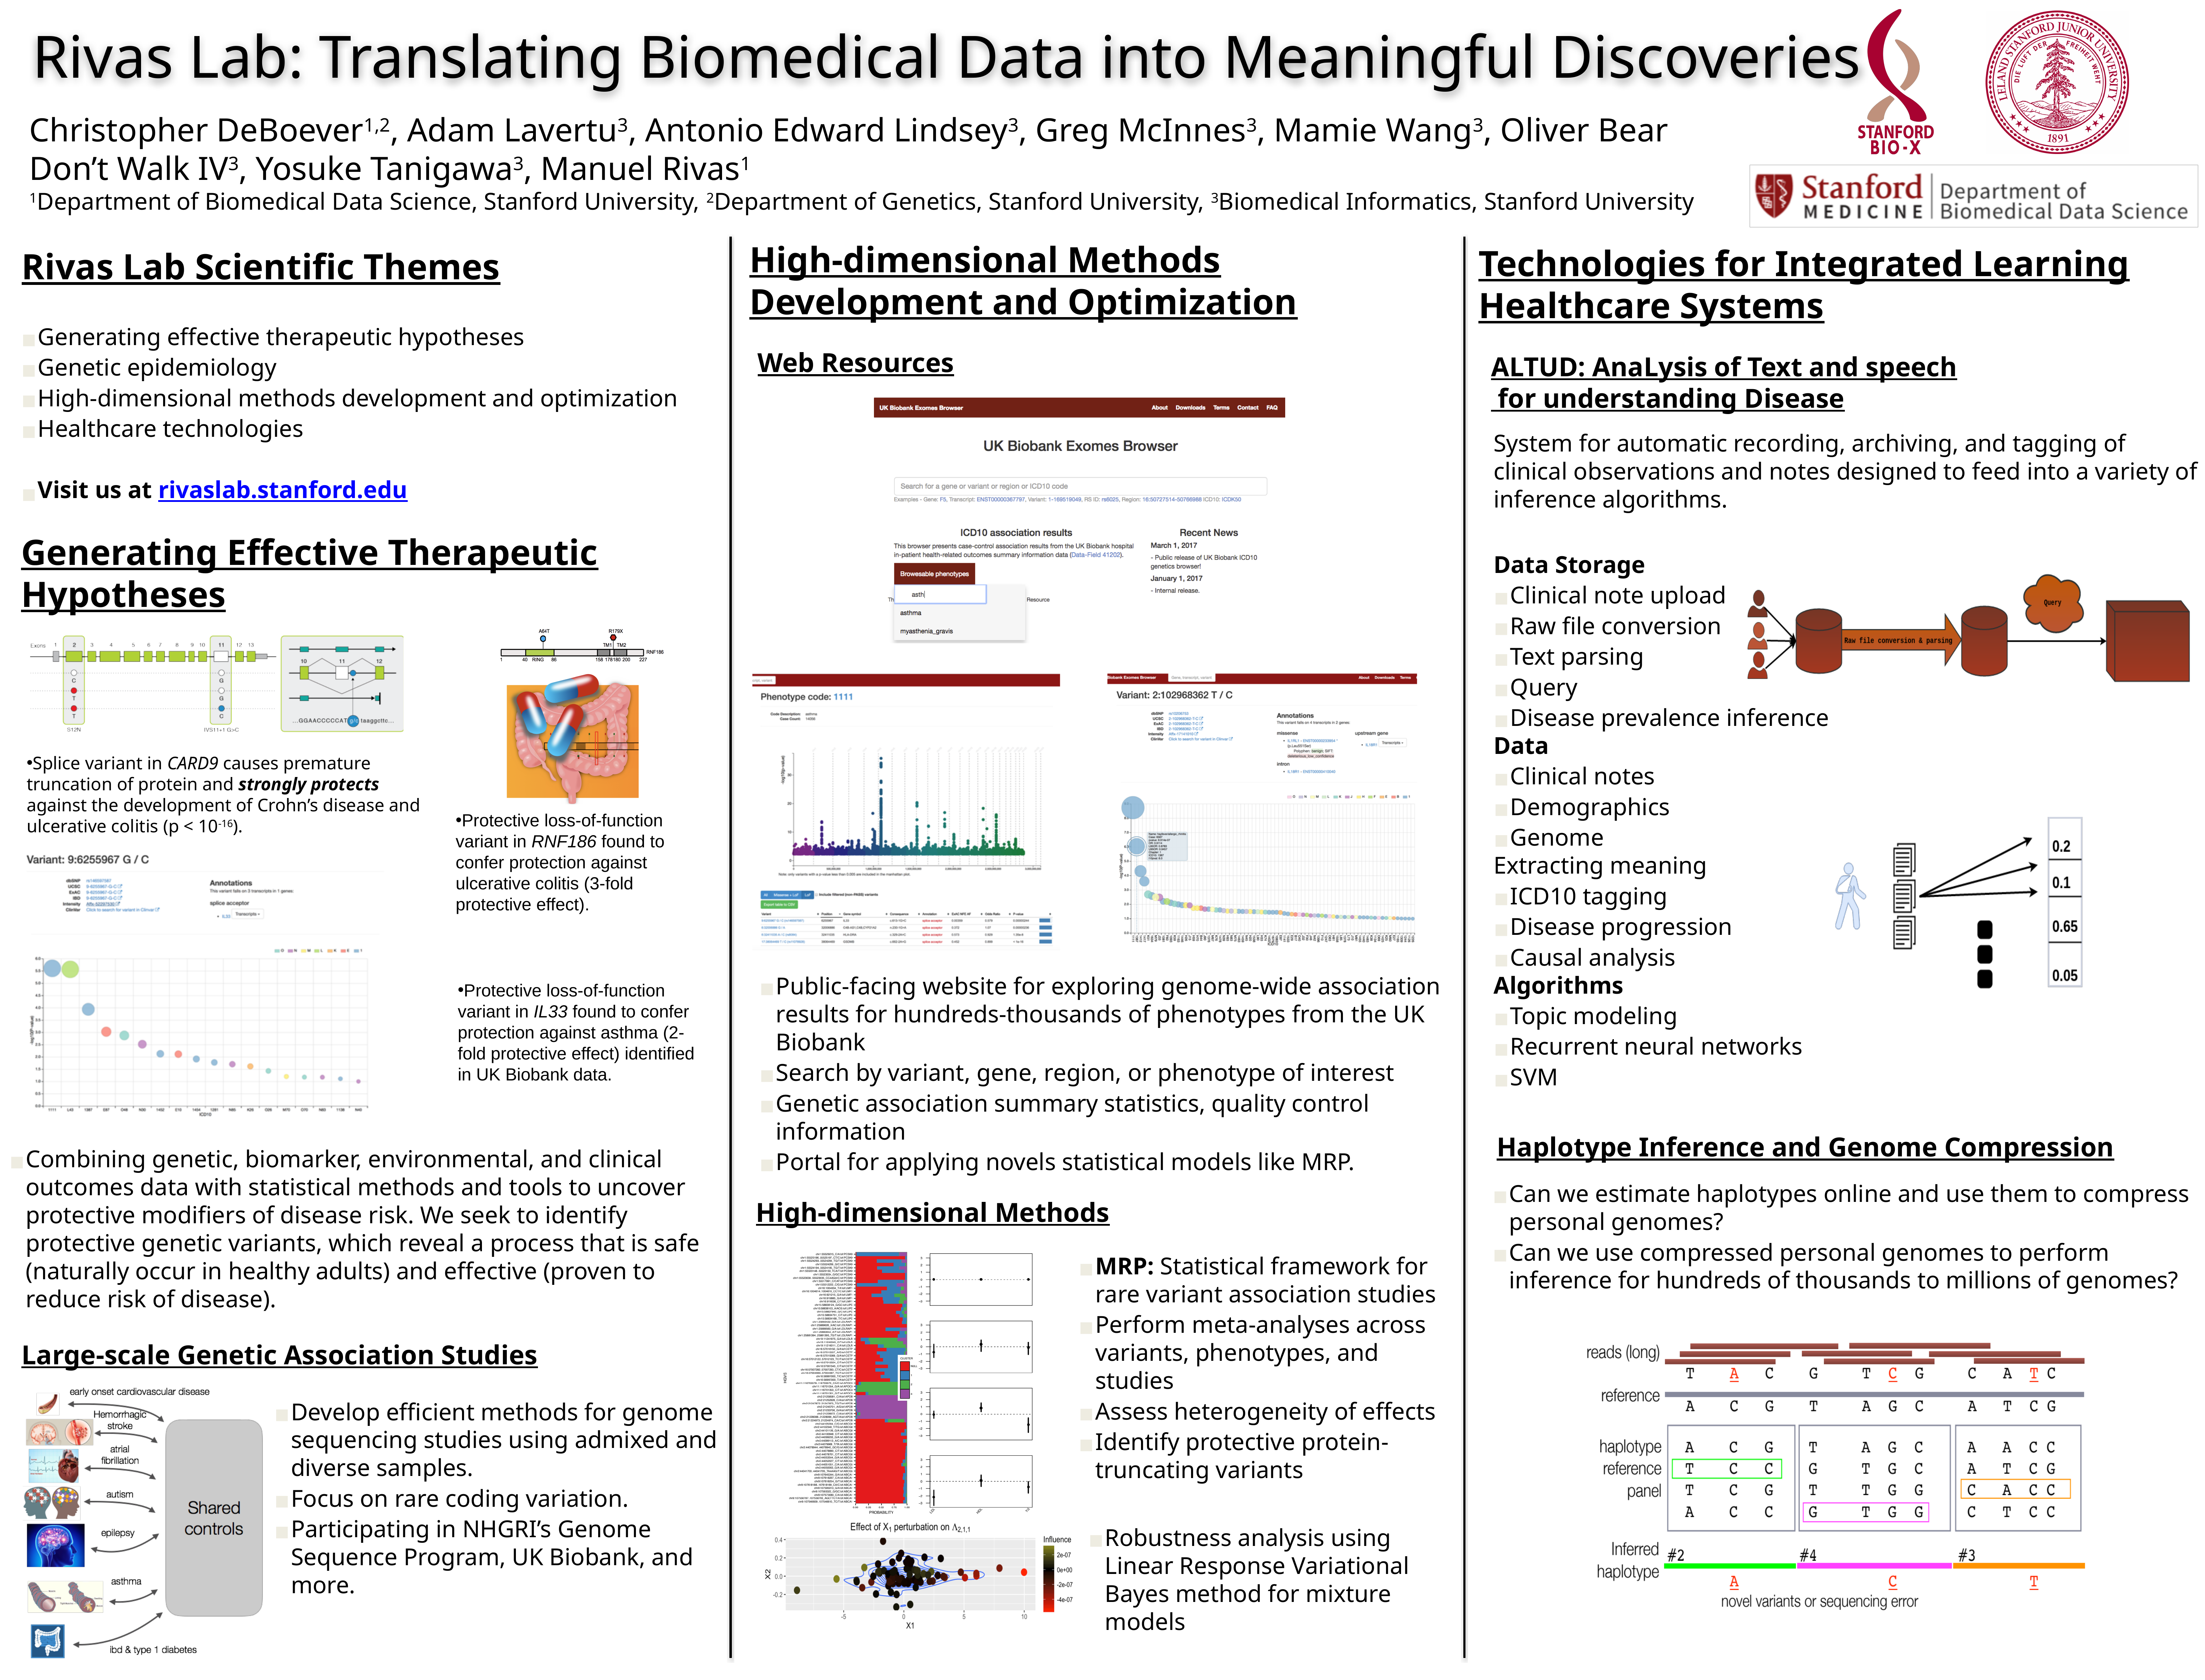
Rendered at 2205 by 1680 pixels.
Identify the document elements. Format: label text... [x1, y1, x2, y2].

text_box Robustness analysis using Linear Response Variational Bayes method for mixture models [1088, 1520, 1454, 1680]
text_box Protective loss-of-function variant in IL33 found to confer protection against asthma (2-fold protective effect) identified in UK Biobank data. [453, 976, 712, 1087]
picture [779, 1248, 1048, 1517]
text_box Rivas Lab: Translating Biomedical Data into Meaningful Discoveries [18, 0, 2010, 128]
text_box Christopher DeBoever1,2, Adam Lavertu3, Antonio Edward Lindsey3, Greg McInnes3, Mamie Wang3, Oliver Bear Don’t Walk IV3, Yosuke Tanigawa3, Manuel Rivas1 1Department of Biomedical Data Science, Stanford University, 2Department of Genetics, Stanford University, 3Biomedical Informatics, Stanford University [24, 107, 1755, 217]
text_box Protective loss-of-function variant in RNF186 found to confer protection against ulcerative colitis (3-fold protective effect). [450, 806, 710, 917]
text_box Develop efficient methods for genome sequencing studies using admixed and diverse samples. Focus on rare coding variation. Participating in NHGRI’s Genome Sequence Program, UK Biobank, and more. [274, 1394, 722, 1680]
picture [1748, 568, 2190, 696]
text_box Technologies for Integrated Learning Healthcare Systems [1457, 191, 2171, 376]
text_box Generating Effective Therapeutic Hypotheses [0, 479, 714, 664]
picture [30, 636, 404, 734]
picture [752, 673, 1060, 951]
text_box Generating effective therapeutic hypotheses Genetic epidemiology High-dimensional methods development and optimization Healthcare technologies Visit us at rivaslab.stanford.edu [21, 319, 727, 659]
picture [1986, 10, 2129, 154]
text_box Can we estimate haplotypes online and use them to compress personal genomes? Can we use compressed personal genomes to perform inference for hundreds of thousands to millions of genomes? [1492, 1176, 2198, 1516]
text_box Data Storage Clinical note upload Raw file conversion Text parsing Query Disease prevalence inference Data Clinical notes Demographics Genome Extracting meaning ICD10 tagging Disease progression Causal analysis Algorithms Topic modeling Recurrent neural networks SVM [1493, 554, 2199, 794]
text_box Haplotype Inference and Genome Compression [1475, 1054, 2190, 1239]
text_box Rivas Lab Scientific Themes [0, 225, 715, 306]
text_box Large-scale Genetic Association Studies [0, 1261, 715, 1447]
text_box Public-facing website for exploring genome-wide association results for hundreds-thousands of phenotypes from the UK Biobank Search by variant, gene, region, or phenotype of interest Genetic association summary statistics, quality control information Portal for applying novels statistical models like MRP. [759, 968, 1446, 1174]
picture [1693, 9, 2205, 237]
picture [21, 848, 398, 1134]
text_box MRP: Statistical framework for rare variant association studies Perform meta-analyses across variants, phenotypes, and studies Assess heterogeneity of effects Identify protective protein-truncating variants [1078, 1248, 1451, 1540]
picture [763, 1520, 1079, 1632]
picture [1835, 817, 2086, 1002]
picture [1546, 1312, 2124, 1641]
text_box High-dimensional Methods [734, 1119, 1449, 1304]
text_box Web Resources [752, 343, 1335, 380]
picture [1107, 673, 1417, 952]
picture [874, 397, 1286, 644]
text_box Combining genetic, biomarker, environmental, and clinical outcomes data with statistical methods and tools to uncover protective modifiers of disease risk. We seek to identify protective genetic variants, which reveal a process that is safe (naturally occur in healthy adults) and effective (proven to reduce risk of disease). [9, 1141, 712, 1251]
text_box System for automatic recording, archiving, and tagging of clinical observations and notes designed to feed into a variety of inference algorithms. [1493, 426, 2199, 554]
text_box High-dimensional Methods Development and Optimization [728, 187, 1442, 372]
picture [23, 1383, 263, 1658]
picture [487, 625, 664, 804]
text_box ALTUD: AnaLysis of Text and speech for understanding Disease [1486, 348, 2205, 416]
text_box Splice variant in CARD9 causes premature truncation of protein and strongly protects against the development of Crohn’s disease and ulcerative colitis (p < 10-16). [21, 749, 432, 839]
